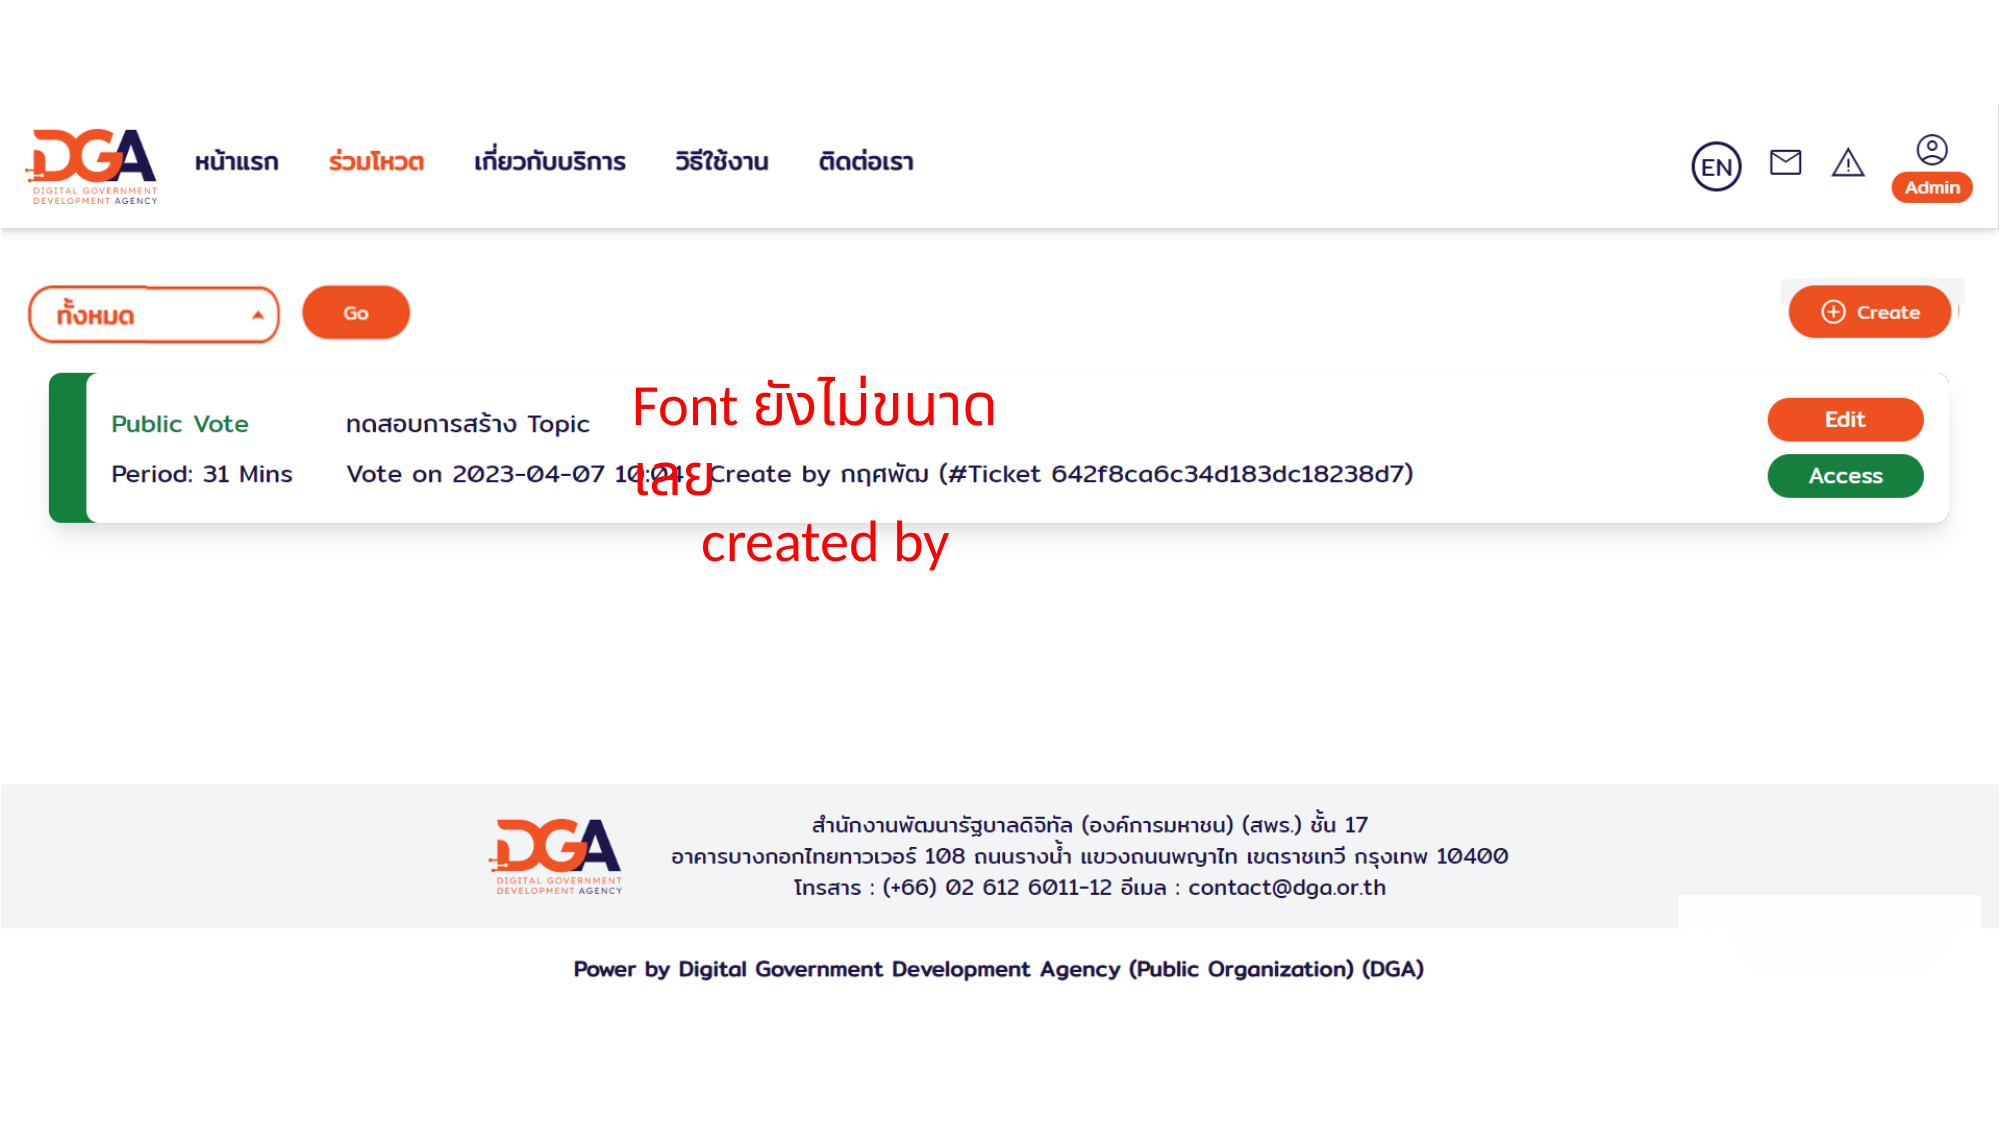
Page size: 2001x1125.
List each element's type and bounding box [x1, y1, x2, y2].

picture [0, 105, 1999, 1020]
